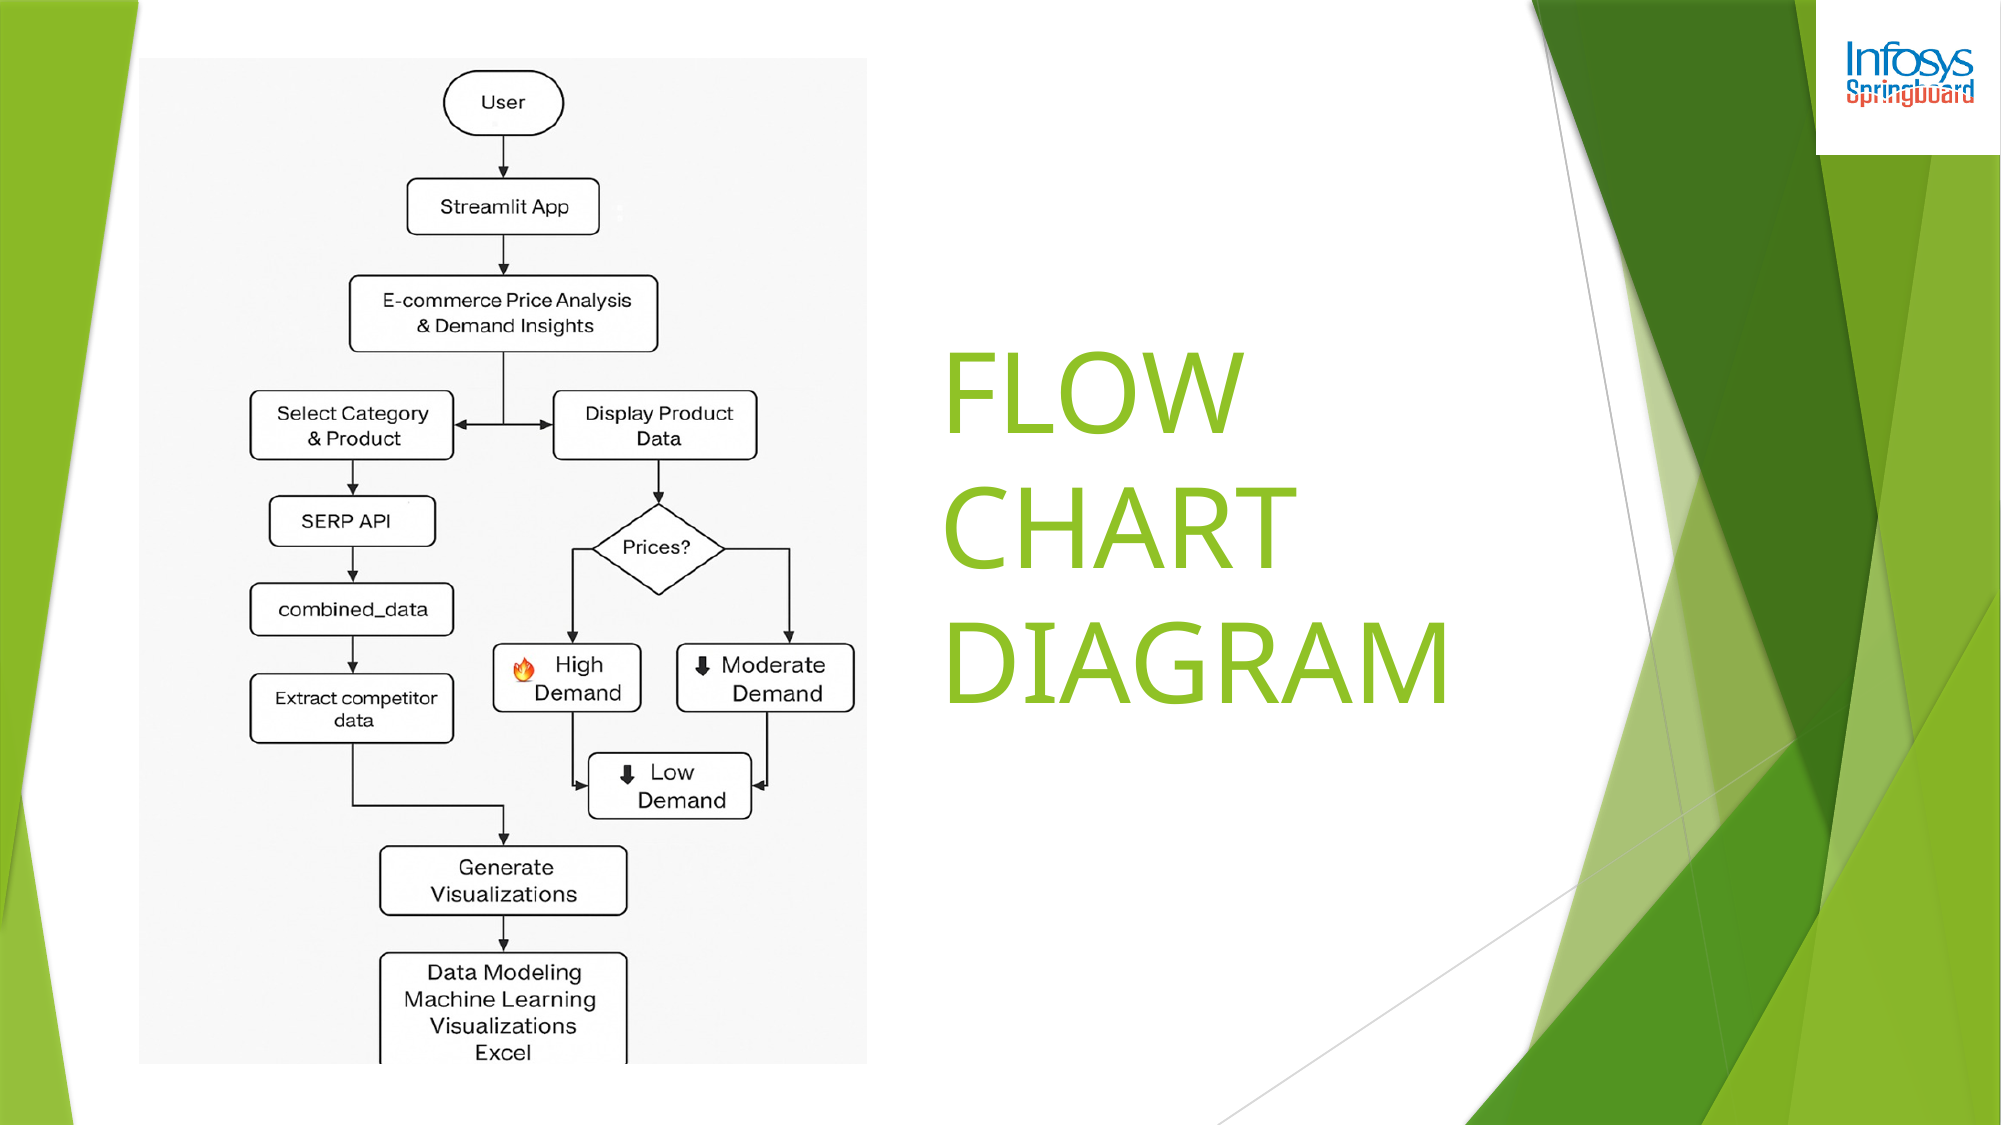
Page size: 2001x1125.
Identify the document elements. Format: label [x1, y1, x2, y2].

text_box [0, 0, 2000, 1125]
picture [1815, 0, 2000, 156]
list [138, 58, 868, 1065]
